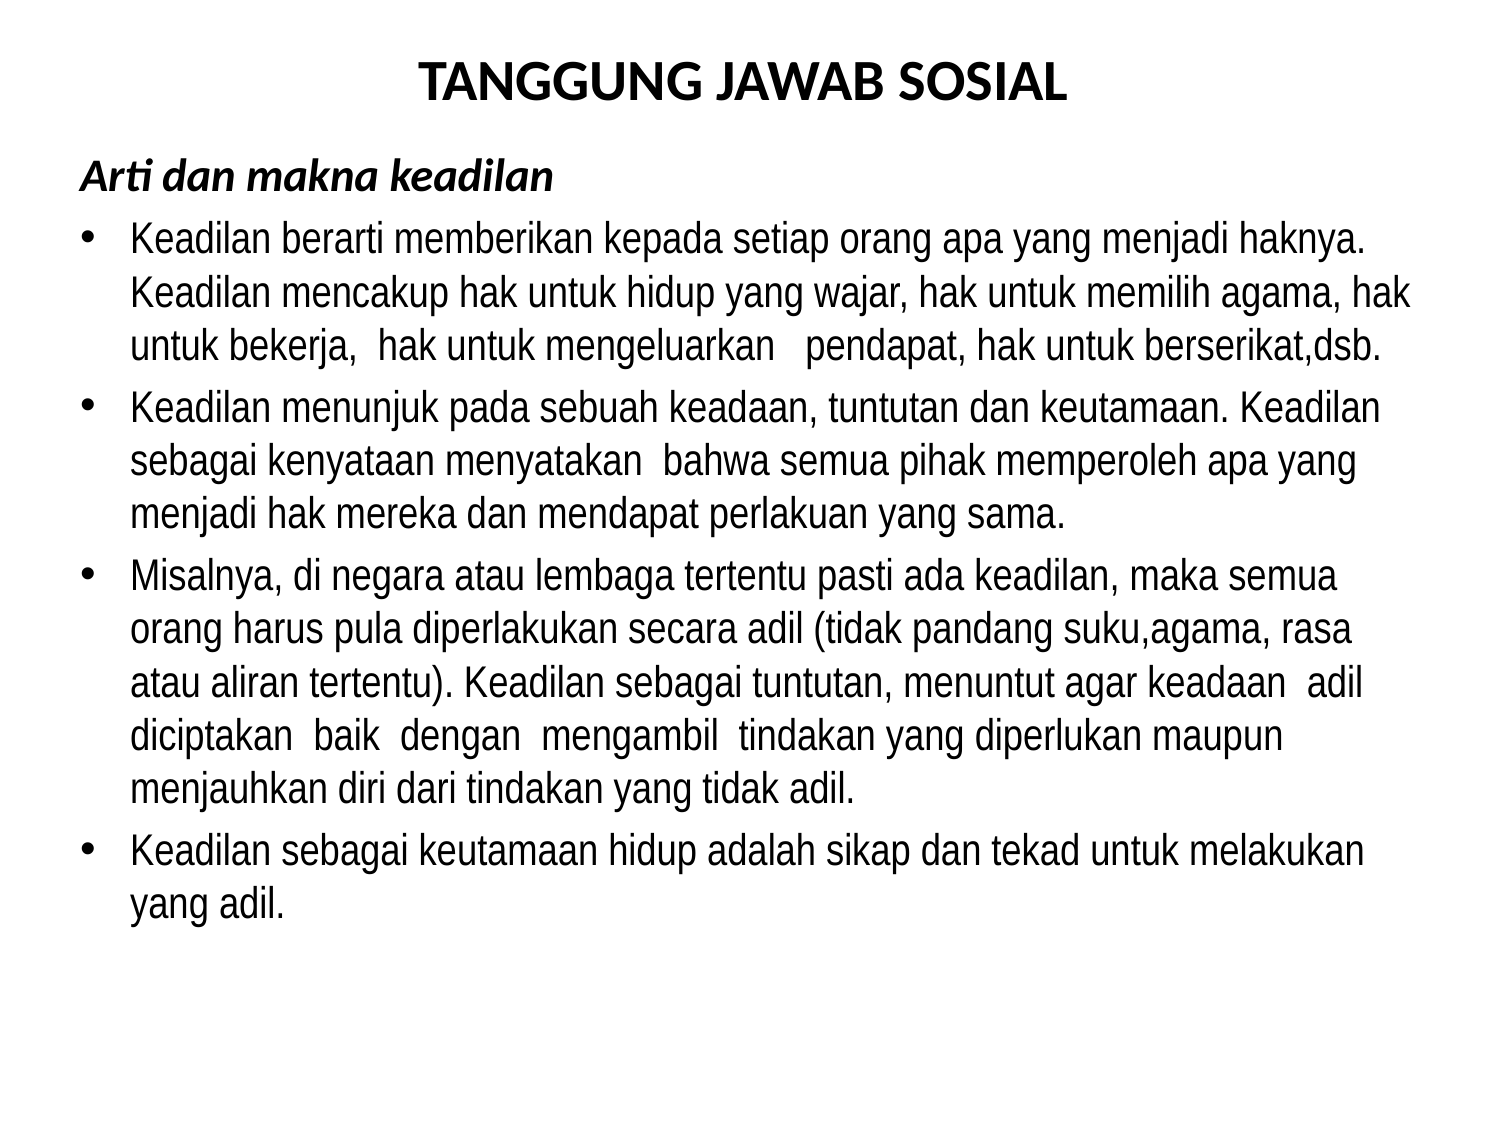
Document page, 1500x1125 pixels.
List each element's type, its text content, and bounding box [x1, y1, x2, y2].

list Arti dan makna keadilan Keadilan berarti memberikan kepada setiap orang apa yang menjadi haknya. Keadilan mencakup hak untuk hidup yang wajar, hak untuk memilih agama, hak untuk bekerja, hak untuk mengeluarkan pendapat, hak untuk berserikat,dsb. Keadilan menunjuk pada sebuah keadaan, tuntutan dan keutamaan. Keadilan sebagai kenyataan menyatakan bahwa semua pihak memperoleh apa yang menjadi hak mereka dan mendapat perlakuan yang sama. Misalnya, di negara atau lembaga tertentu pasti ada keadilan, maka semua orang harus pula diperlakukan secara adil (tidak pandang suku,agama, rasa atau aliran tertentu). Keadilan sebagai tuntutan, menuntut agar keadaan adil diciptakan baik dengan mengambil tindakan yang diperlukan maupun menjauhkan diri dari tindakan yang tidak adil. Keadilan sebagai keutamaan hidup adalah sikap dan tekad untuk melakukan yang adil. [64, 137, 1436, 1059]
title TANGGUNG JAWAB SOSIAL [75, 30, 1425, 124]
